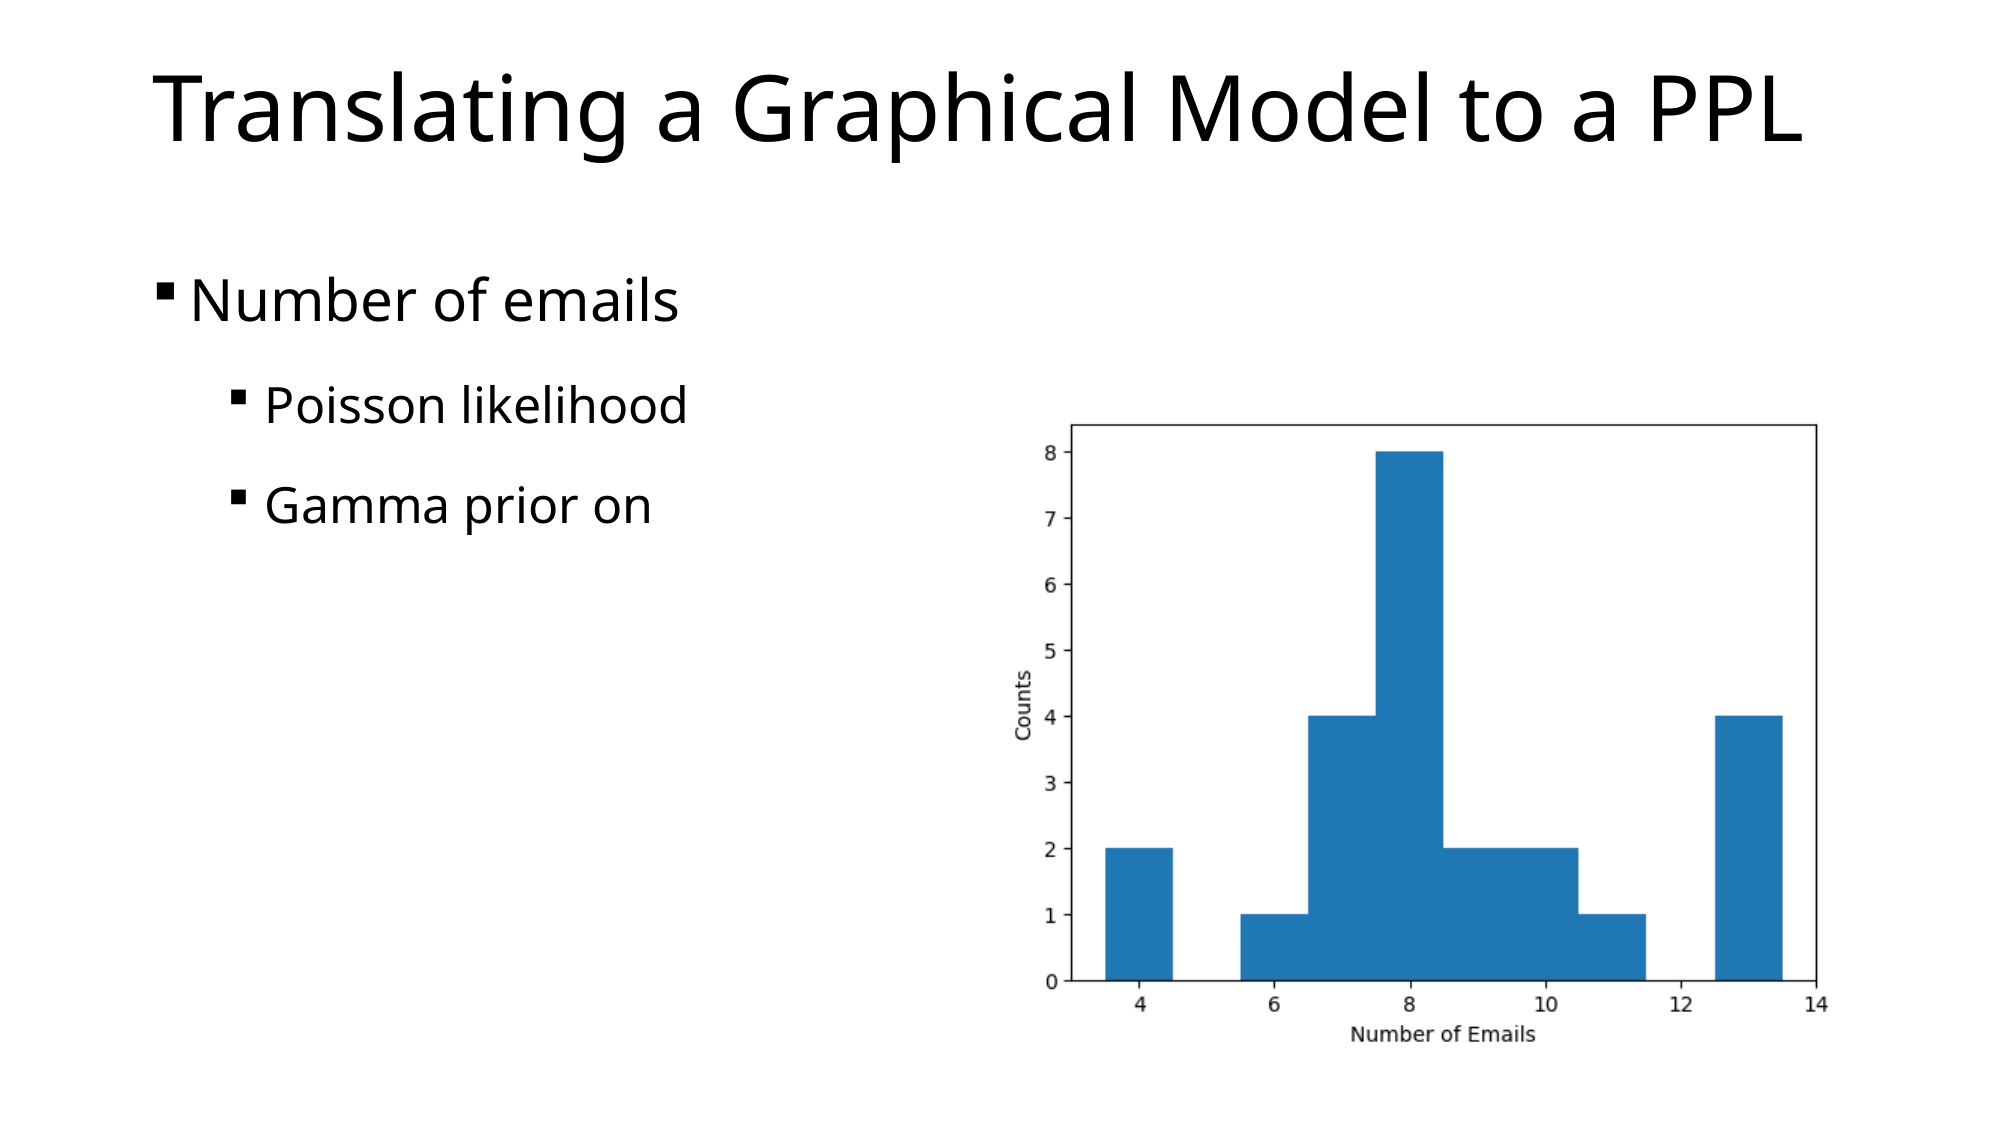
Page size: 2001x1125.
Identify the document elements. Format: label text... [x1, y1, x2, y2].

title Translating a Graphical Model to a PPL [137, 3, 1863, 221]
picture [999, 411, 1844, 1061]
